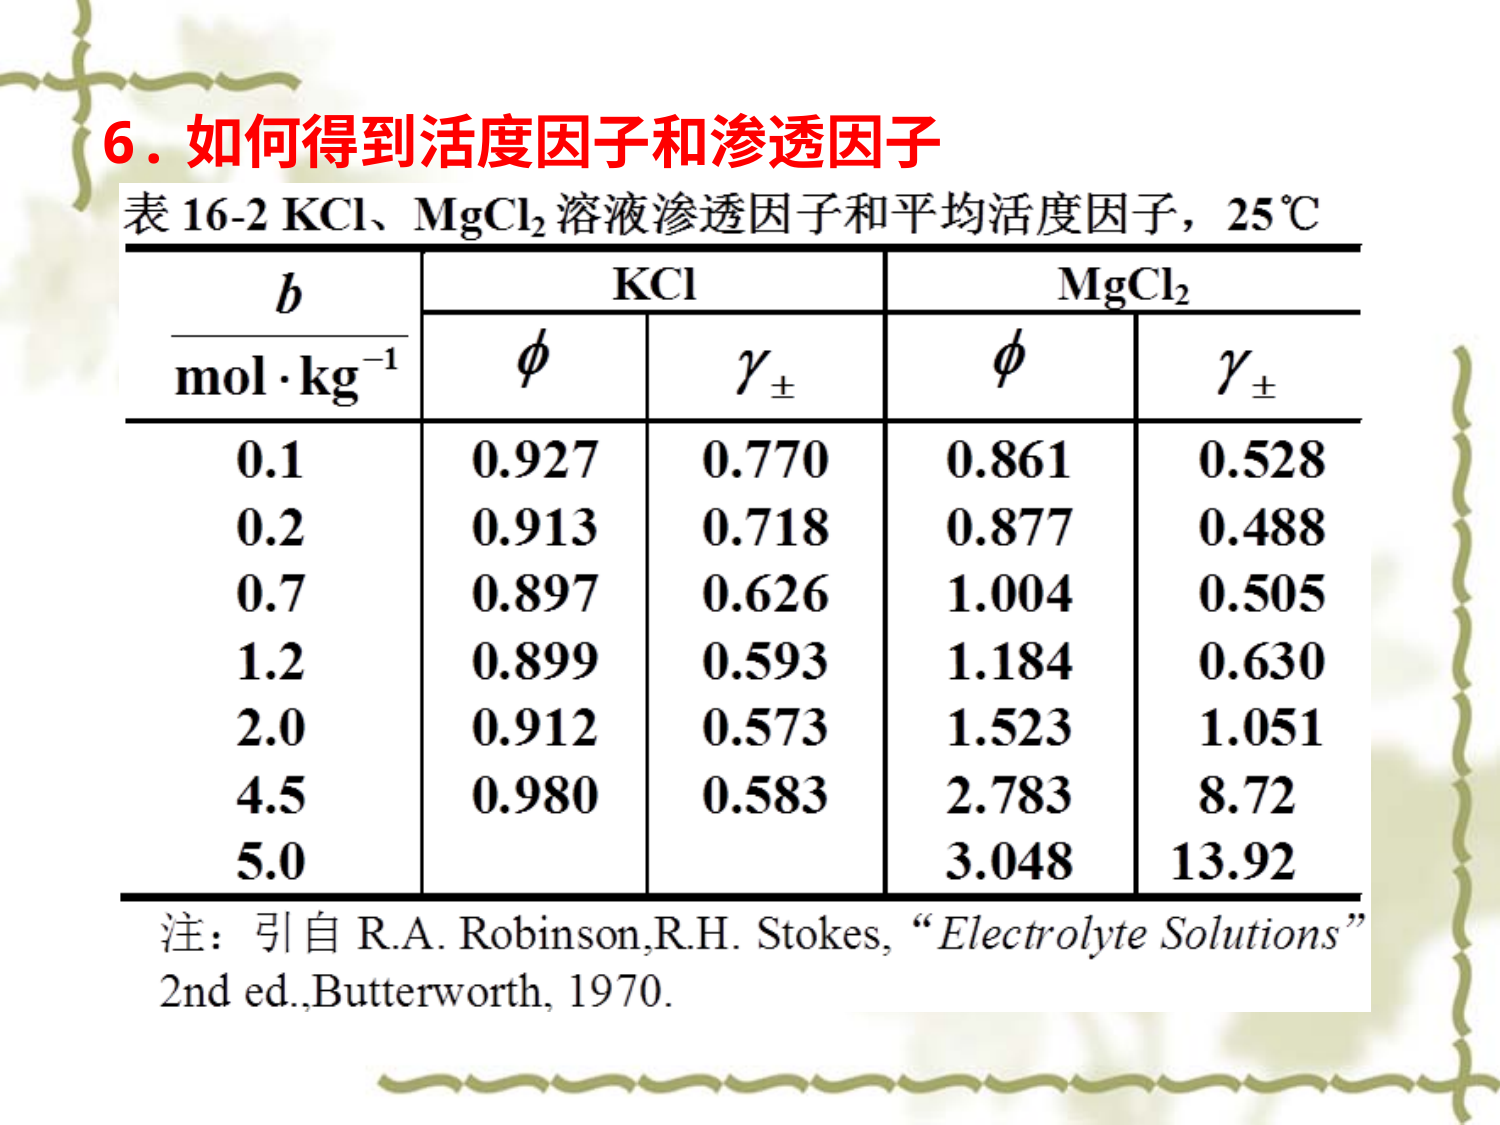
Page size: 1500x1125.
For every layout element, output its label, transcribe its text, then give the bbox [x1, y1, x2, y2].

picture [0, 0, 1500, 1125]
text_box 6.如何得到活度因子和渗透因子 [86, 98, 958, 183]
